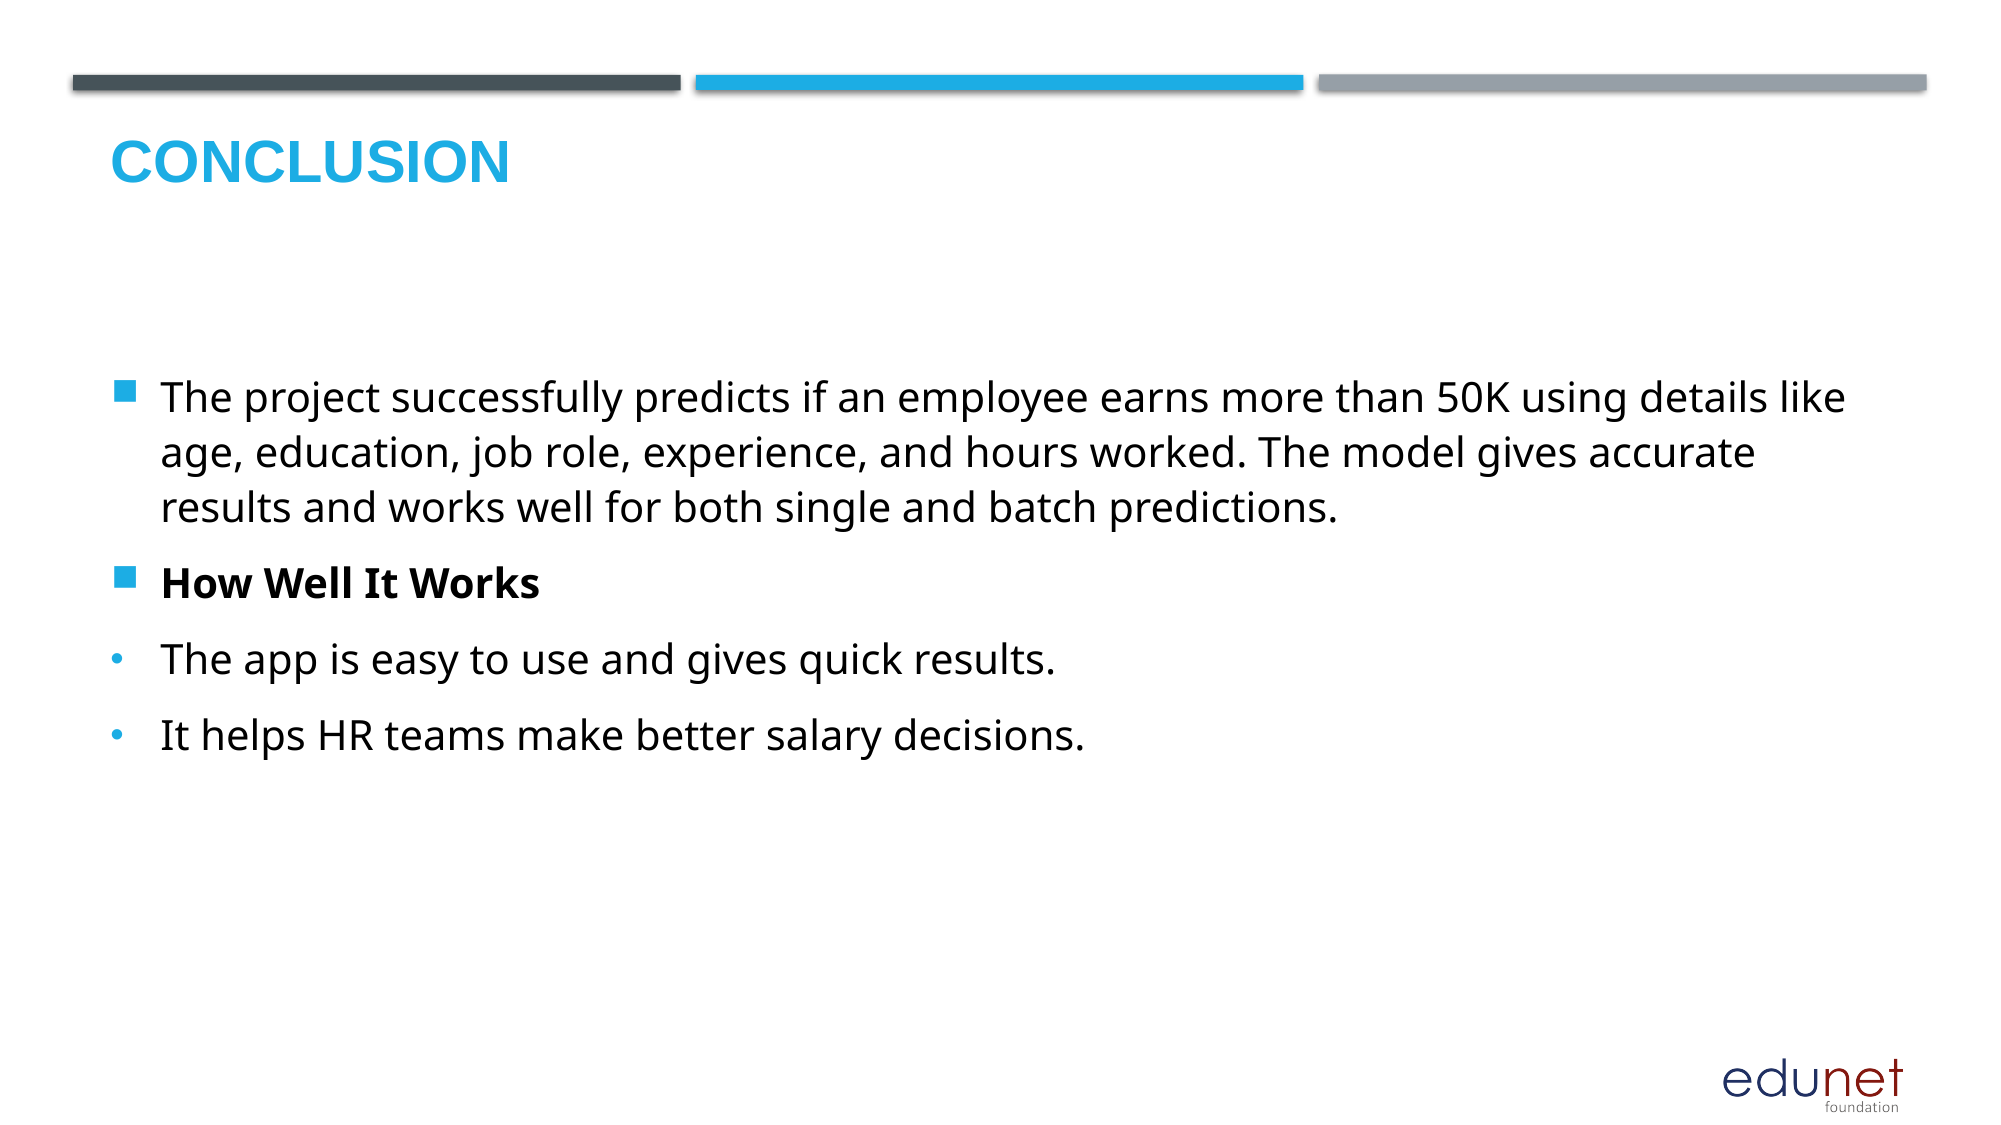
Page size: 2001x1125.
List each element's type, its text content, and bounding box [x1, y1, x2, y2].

title Conclusion [95, 115, 1905, 179]
list The project successfully predicts if an employee earns more than 50K using details like age, education, job role, experience, and hours worked. The model gives accurate results and works well for both single and batch predictions. How Well It Works The app is easy to use and gives quick results. It helps HR teams make better salary decisions. [95, 179, 1905, 946]
picture [1719, 1056, 1905, 1116]
